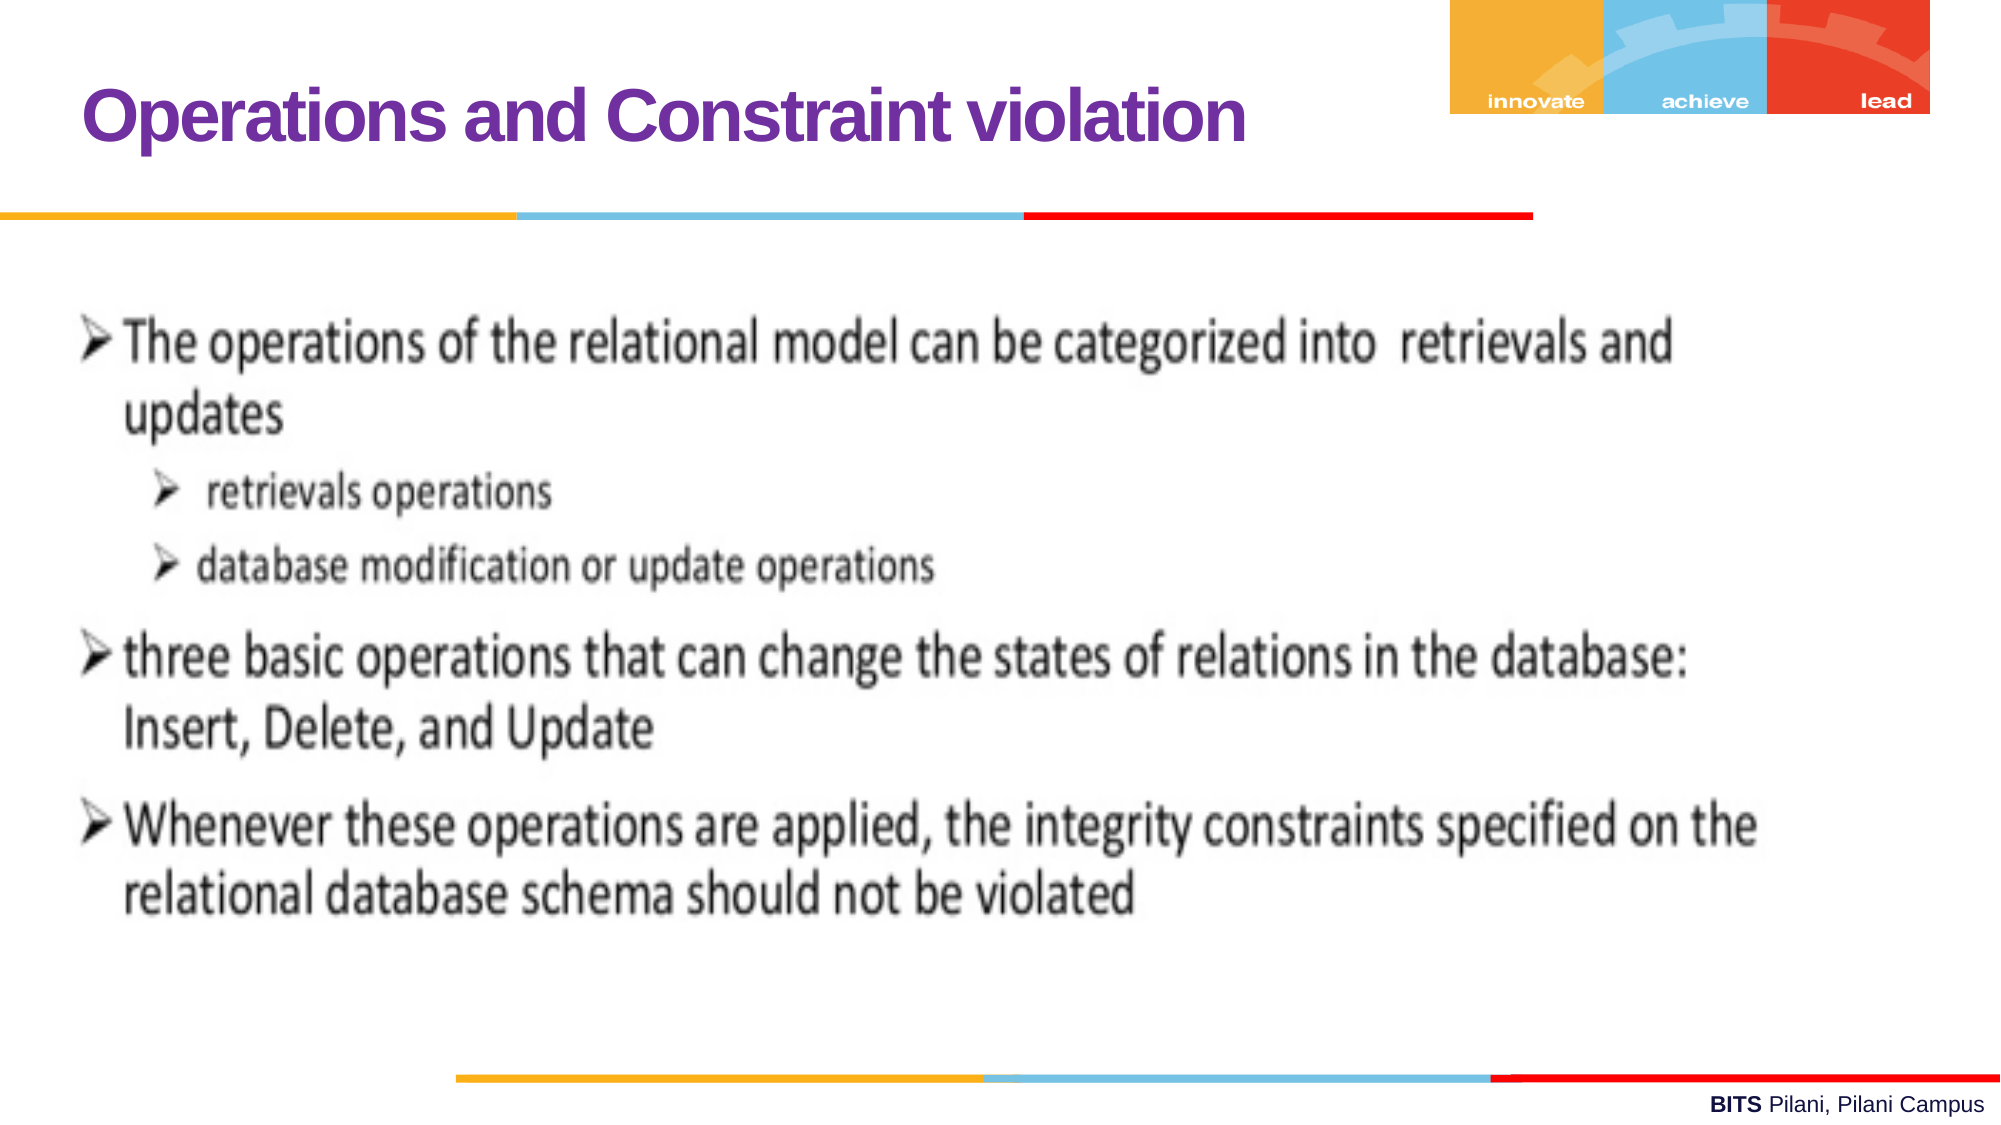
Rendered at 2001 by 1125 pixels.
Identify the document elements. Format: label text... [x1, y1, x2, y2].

picture [53, 267, 1783, 975]
list Operations and Constraint violation [66, 24, 1450, 213]
picture [1449, 0, 1930, 114]
